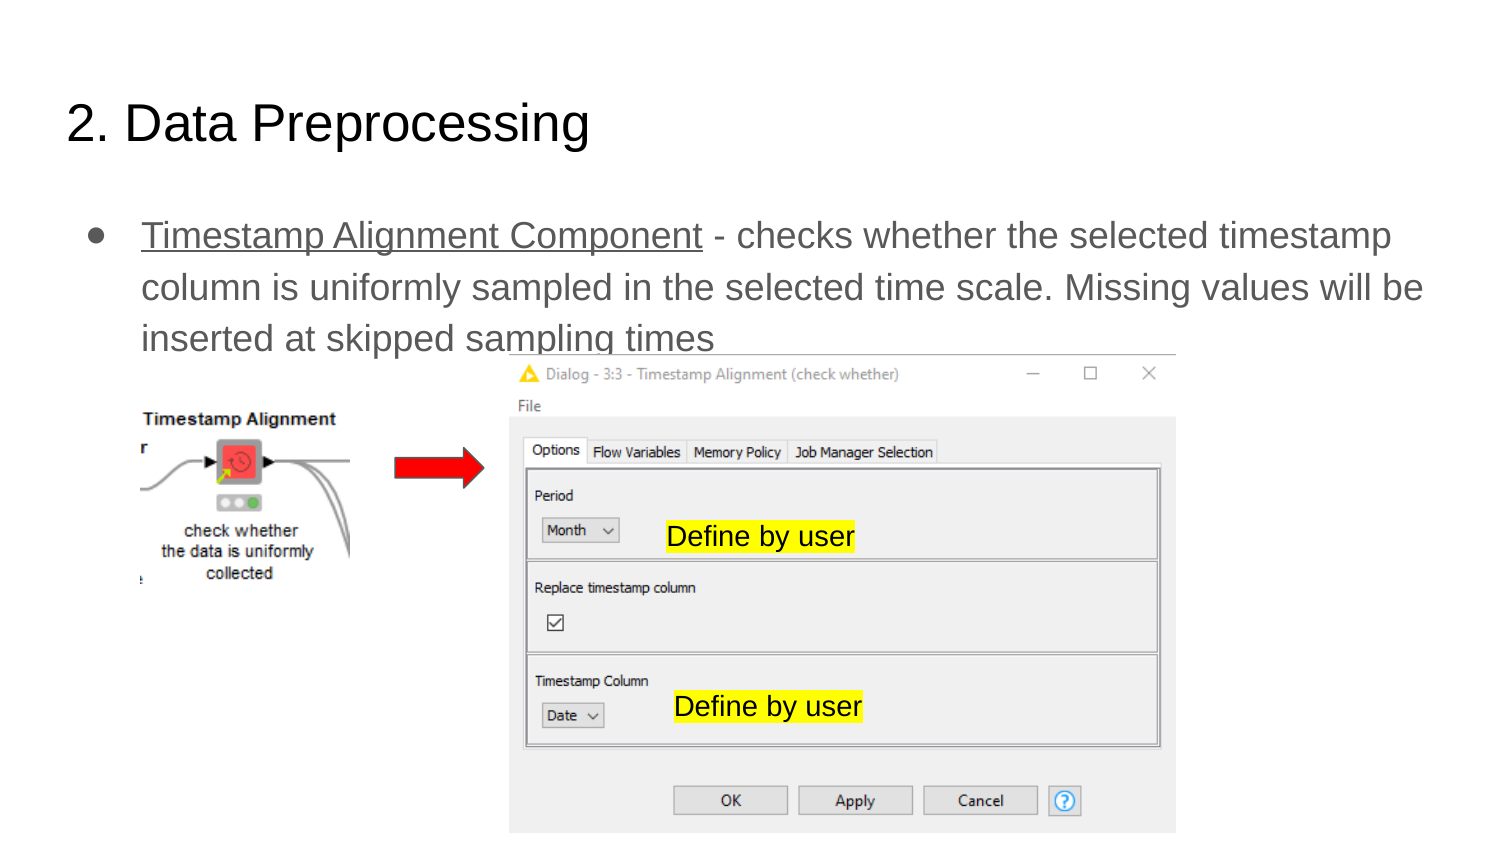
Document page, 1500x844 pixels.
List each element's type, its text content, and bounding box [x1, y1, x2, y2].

text_box [395, 447, 484, 489]
picture [508, 354, 1177, 834]
list Timestamp Alignment Component - checks whether the selected timestamp column is uniformly sampled in the selected time scale. Missing values will be inserted at skipped sampling times [51, 189, 1449, 750]
picture [140, 396, 350, 584]
title 2. Data Preprocessing [51, 72, 1449, 167]
